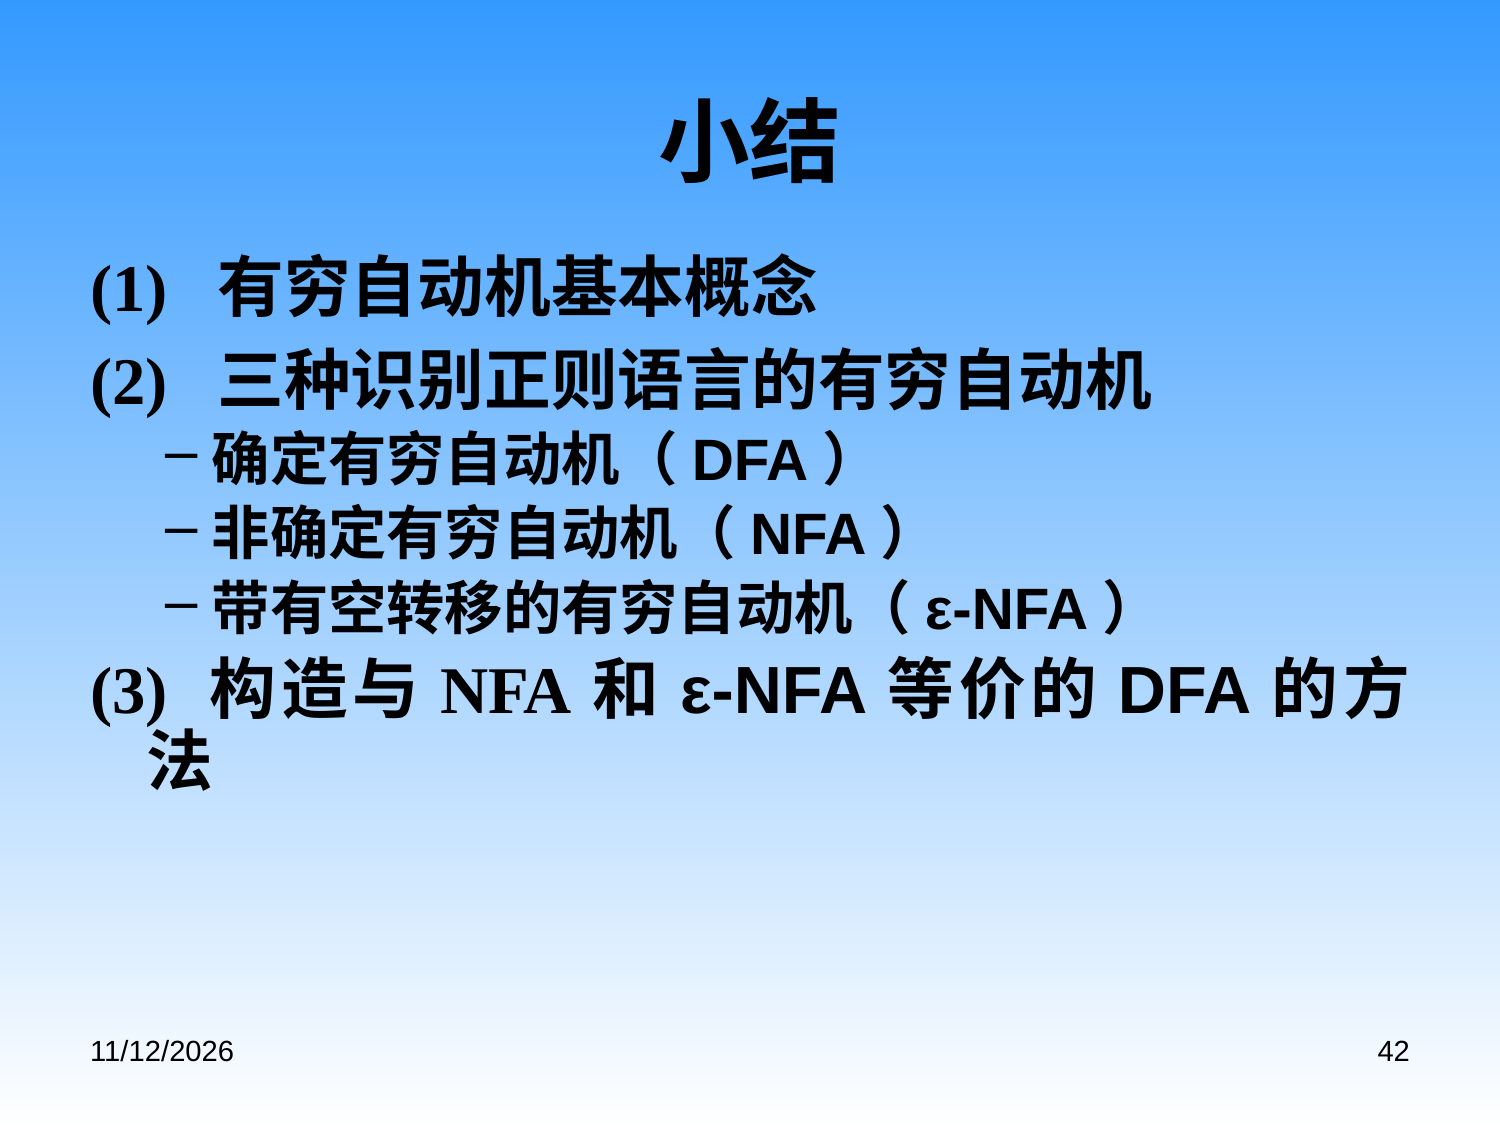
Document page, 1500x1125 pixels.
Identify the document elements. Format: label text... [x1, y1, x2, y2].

list (1) 有穷自动机基本概念 (2) 三种识别正则语言的有穷自动机 确定有穷自动机（DFA） 非确定有穷自动机（NFA） 带有空转移的有穷自动机（ε-NFA） (3) 构造与NFA和ε-NFA等价的DFA的方法 [75, 237, 1425, 980]
slide_number 42 [1074, 1024, 1425, 1103]
title 小结 [75, 45, 1425, 233]
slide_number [75, 1024, 425, 1103]
